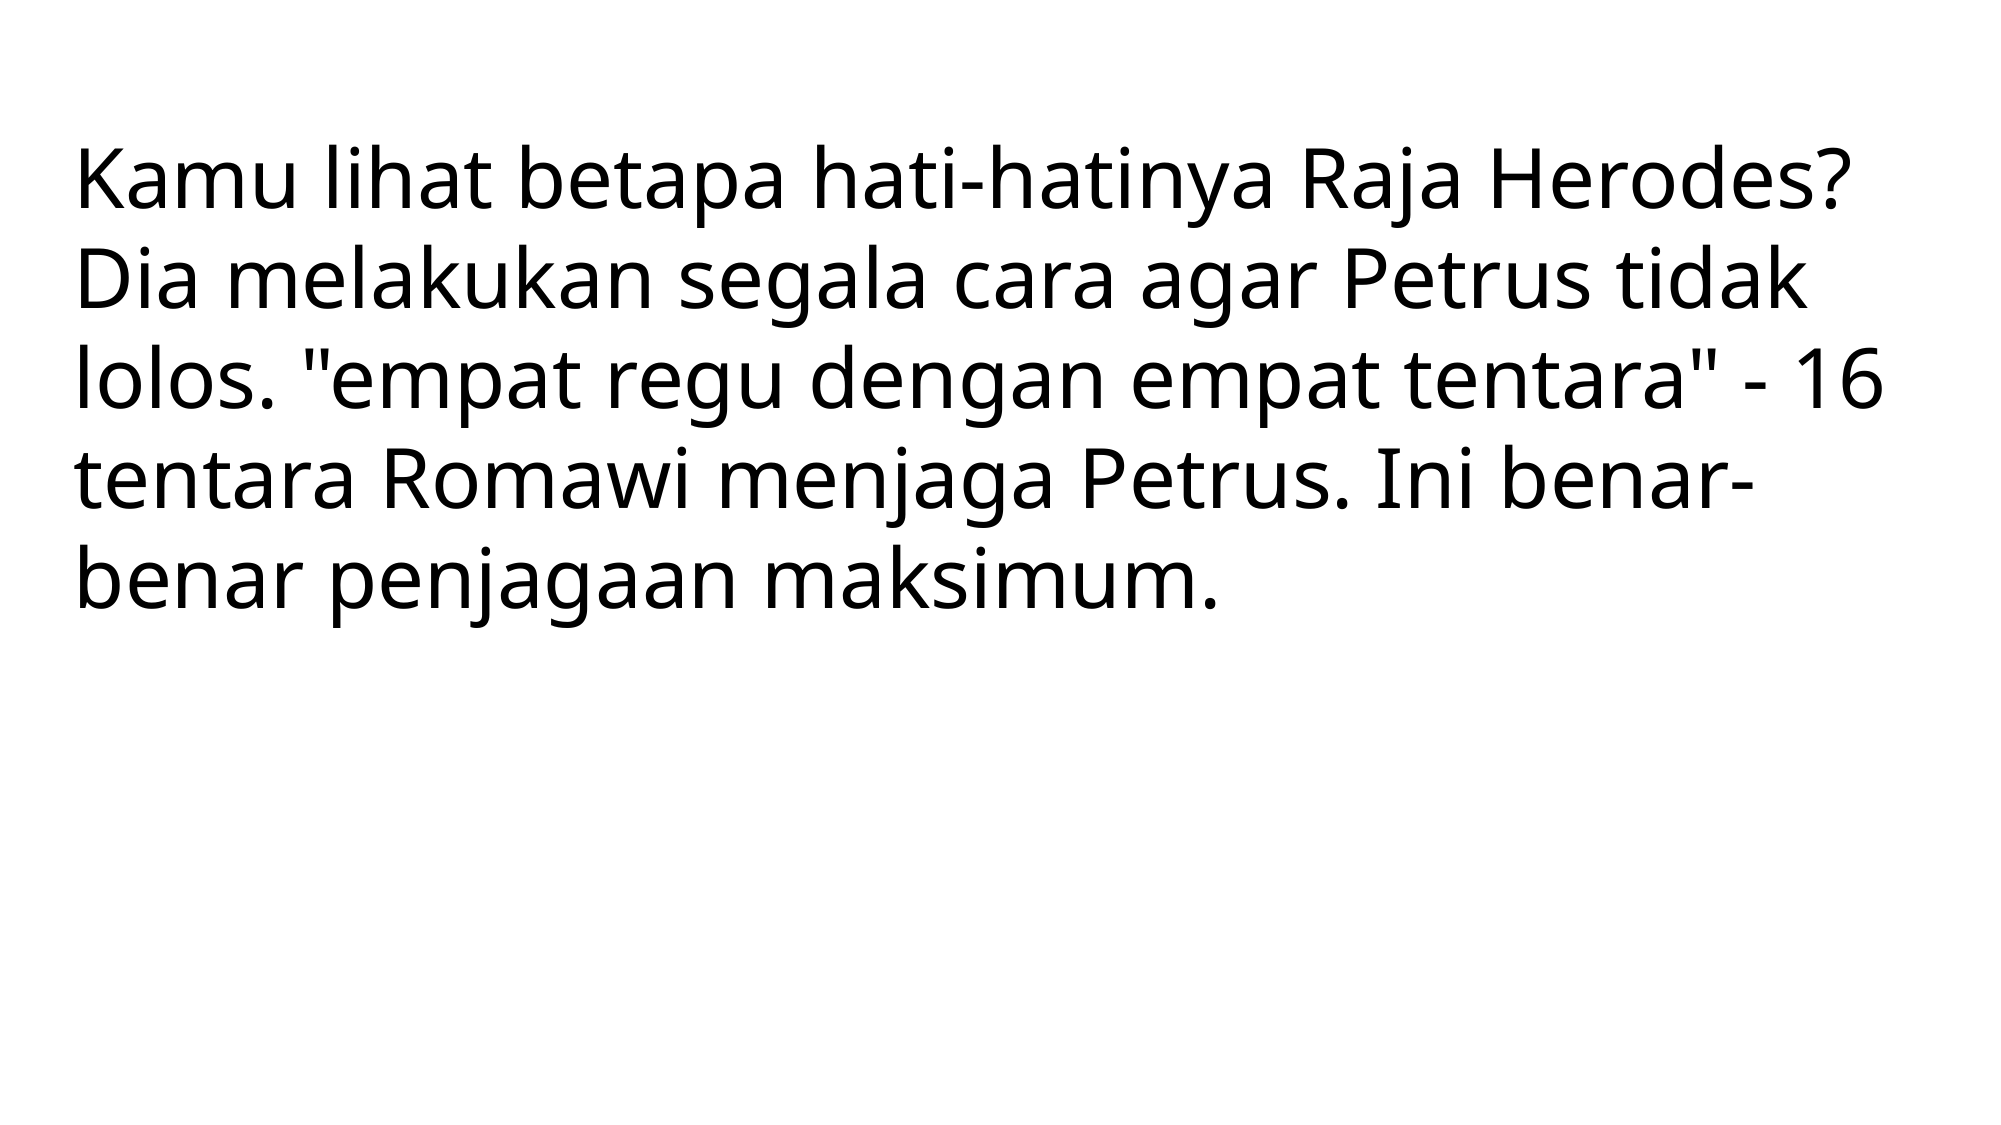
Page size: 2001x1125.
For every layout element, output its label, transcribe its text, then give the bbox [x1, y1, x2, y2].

text_box Kamu lihat betapa hati-hatinya Raja Herodes? Dia melakukan segala cara agar Petrus tidak lolos. "empat regu dengan empat tentara" - 16 tentara Romawi menjaga Petrus. Ini benar-benar penjagaan maksimum. [59, 118, 1941, 633]
